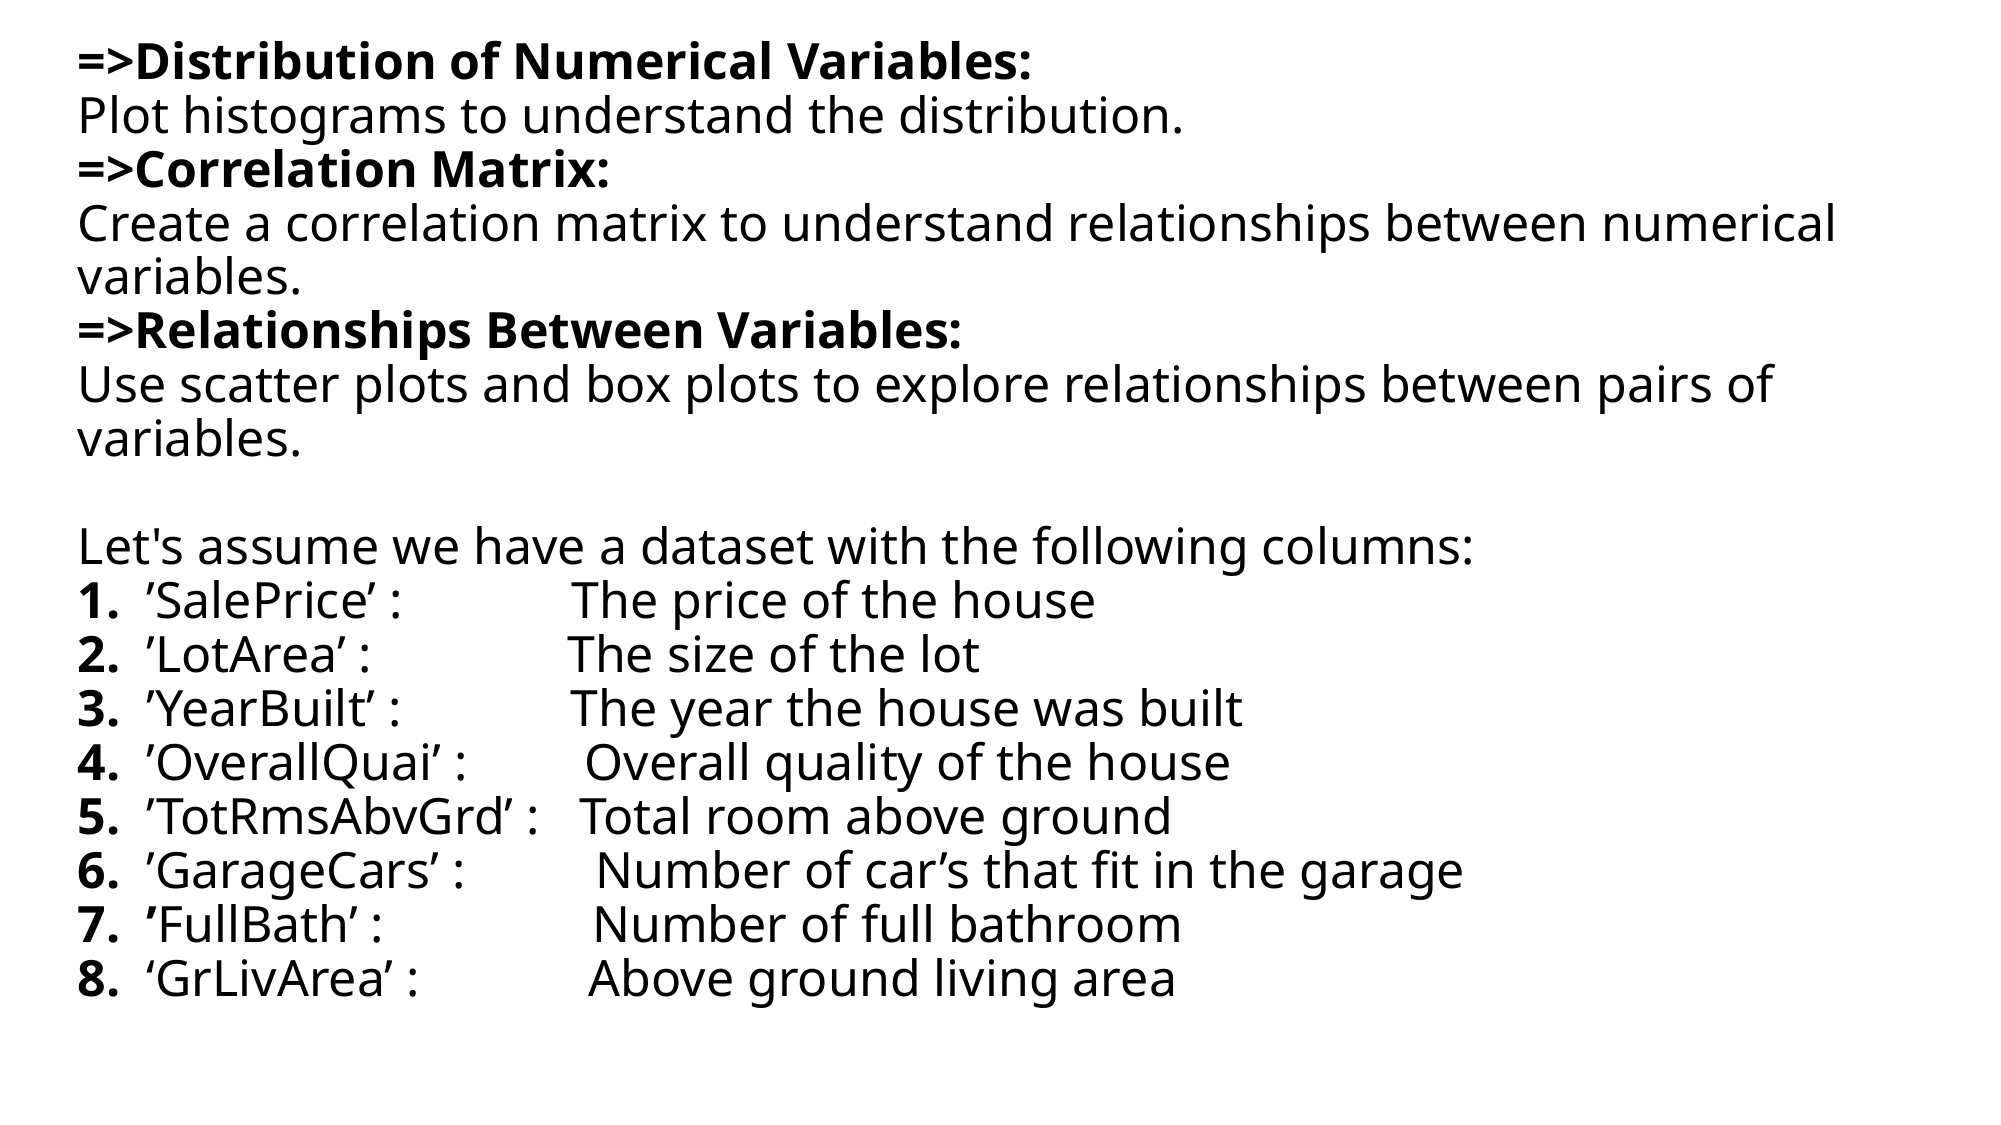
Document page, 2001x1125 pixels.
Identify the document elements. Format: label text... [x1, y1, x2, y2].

title =>Distribution of Numerical Variables: Plot histograms to understand the distribution. =>Correlation Matrix: Create a correlation matrix to understand relationships between numerical variables. =>Relationships Between Variables: Use scatter plots and box plots to explore relationships between pairs of variables. Let's assume we have a dataset with the following columns: 1. ’SalePrice’ : The price of the house 2. ’LotArea’ : The size of the lot 3. ’YearBuilt’ : The year the house was built 4. ’OverallQuai’ : Overall quality of the house 5. ’TotRmsAbvGrd’ : Total room above ground 6. ’GarageCars’ : Number of car’s that fit in the garage 7. ’FullBath’ : Number of full bathroom 8. ‘GrLivArea’ : Above ground living area [62, 22, 1925, 1021]
